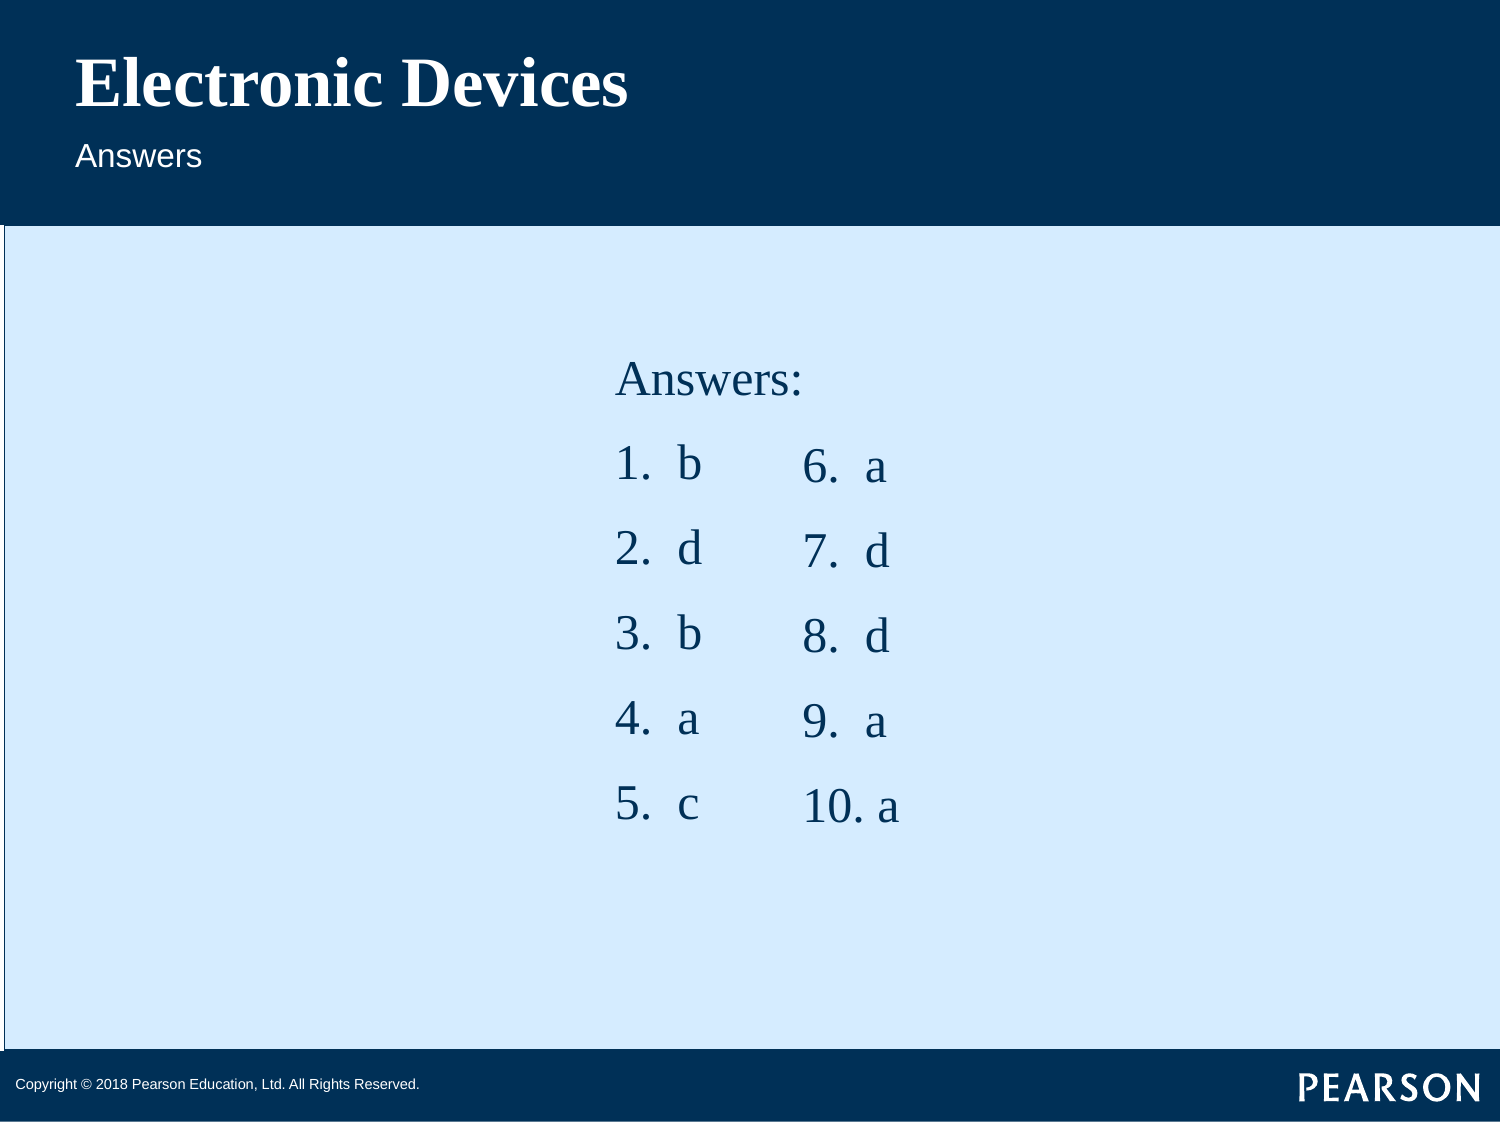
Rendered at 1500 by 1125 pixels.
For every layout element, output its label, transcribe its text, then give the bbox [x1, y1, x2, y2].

title Electronic Devices [75, 35, 1425, 133]
text_box 6. a 7. d 8. d 9. a 10. a [787, 425, 1075, 925]
text_box [4, 224, 1500, 1050]
list Answers [75, 133, 1425, 200]
text_box Answers: 1. b 2. d 3. b 4. a 5. c [599, 337, 900, 838]
